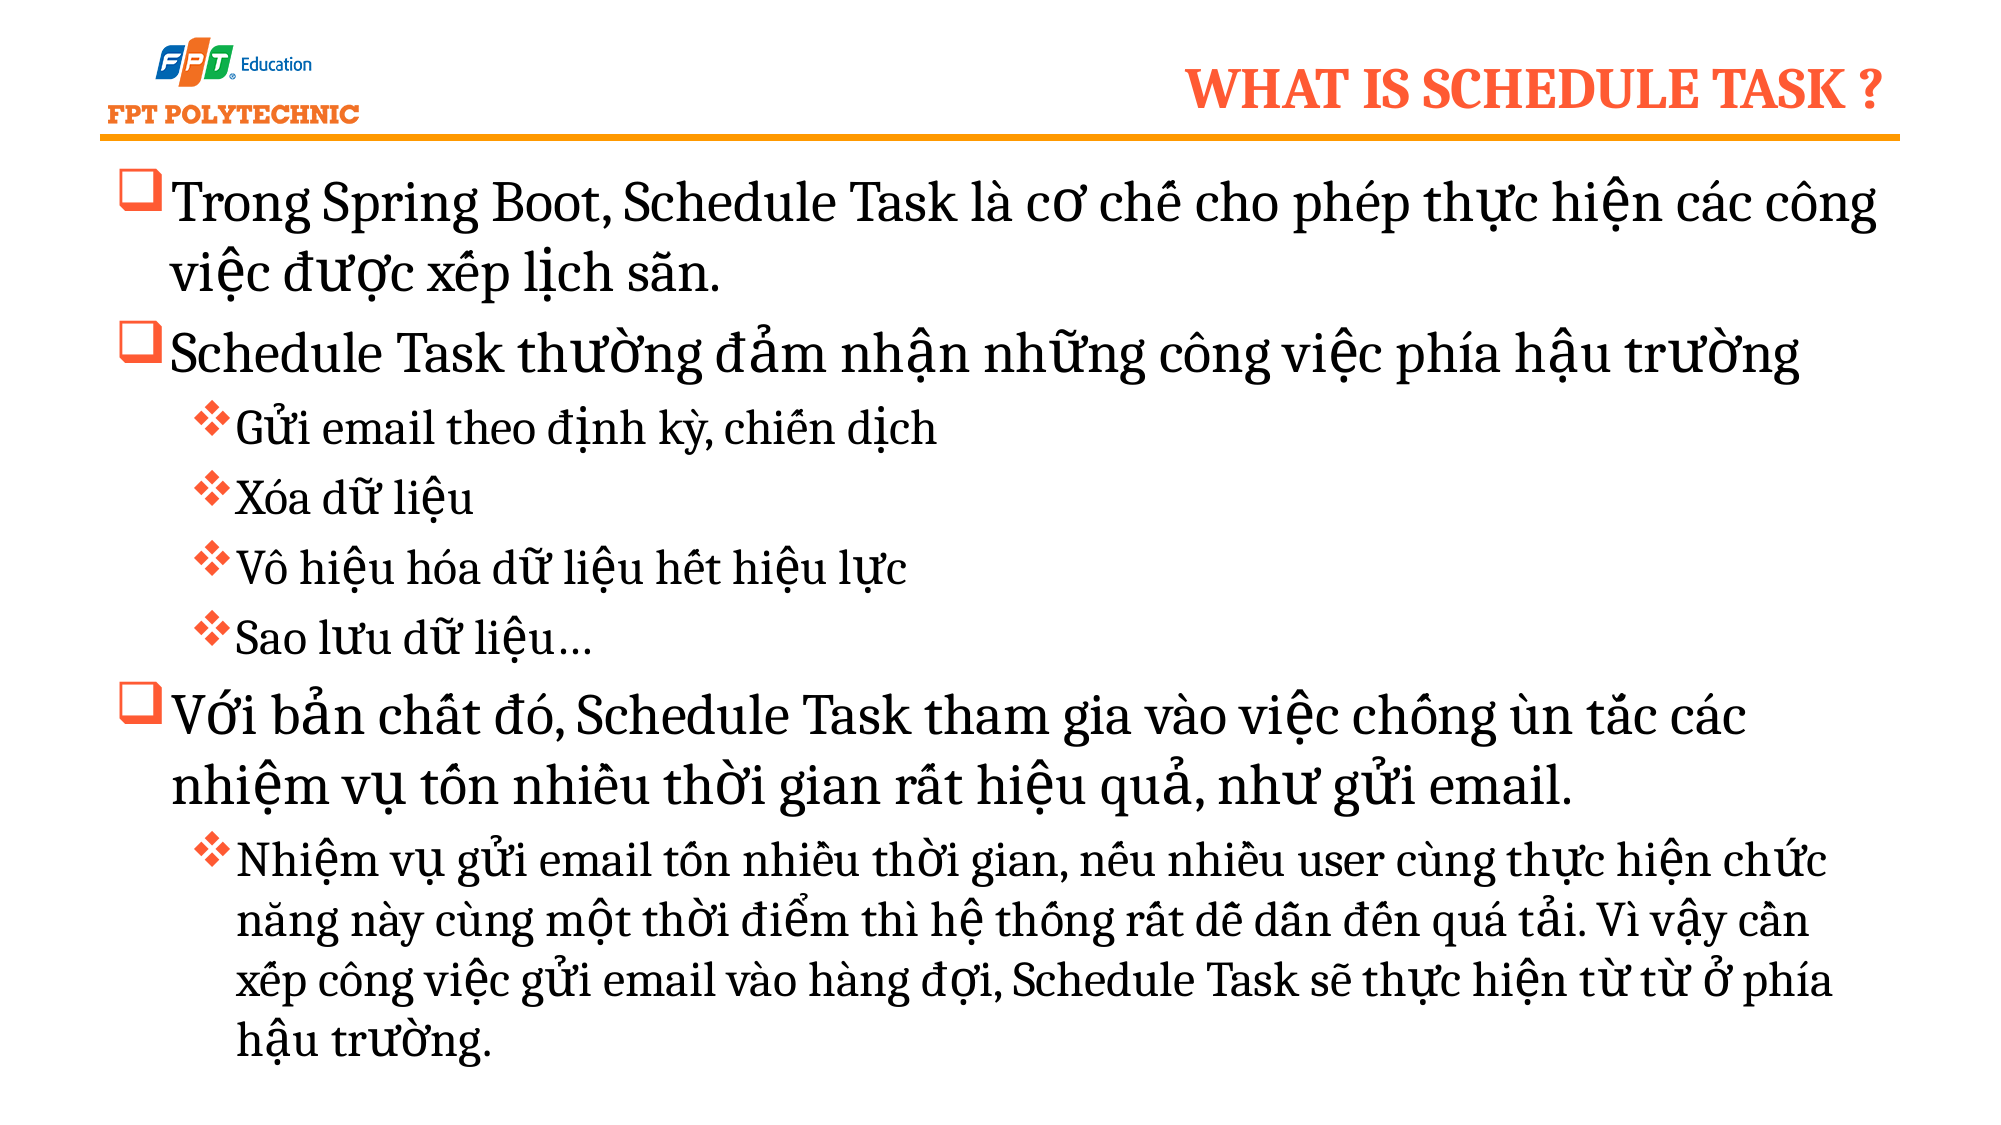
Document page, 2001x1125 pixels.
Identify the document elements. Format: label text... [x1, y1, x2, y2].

title What is Schedule Task ? [366, 45, 1900, 125]
picture [99, 135, 367, 143]
list Trong Spring Boot, Schedule Task là cơ chế cho phép thực hiện các công việc được xếp lịch sẵn. Schedule Task thường đảm nhận những công việc phía hậu trường Gửi email theo định kỳ, chiến dịch Xóa dữ liệu Vô hiệu hóa dữ liệu hết hiệu lực Sao lưu dữ liệu… Với bản chất đó, Schedule Task tham gia vào việc chống ùn tắc các nhiệm vụ tốn nhiều thời gian rất hiệu quả, như gửi email. Nhiệm vụ gửi email tốn nhiều thời gian, nếu nhiều user cùng thực hiện chức năng này cùng một thời điểm thì hệ thống rất dễ dẫn đến quá tải. Vì vậy cần xếp công việc gửi email vào hàng đợi, Schedule Task sẽ thực hiện từ từ ở phía hậu trường. [99, 155, 1900, 1100]
picture [99, 25, 367, 134]
